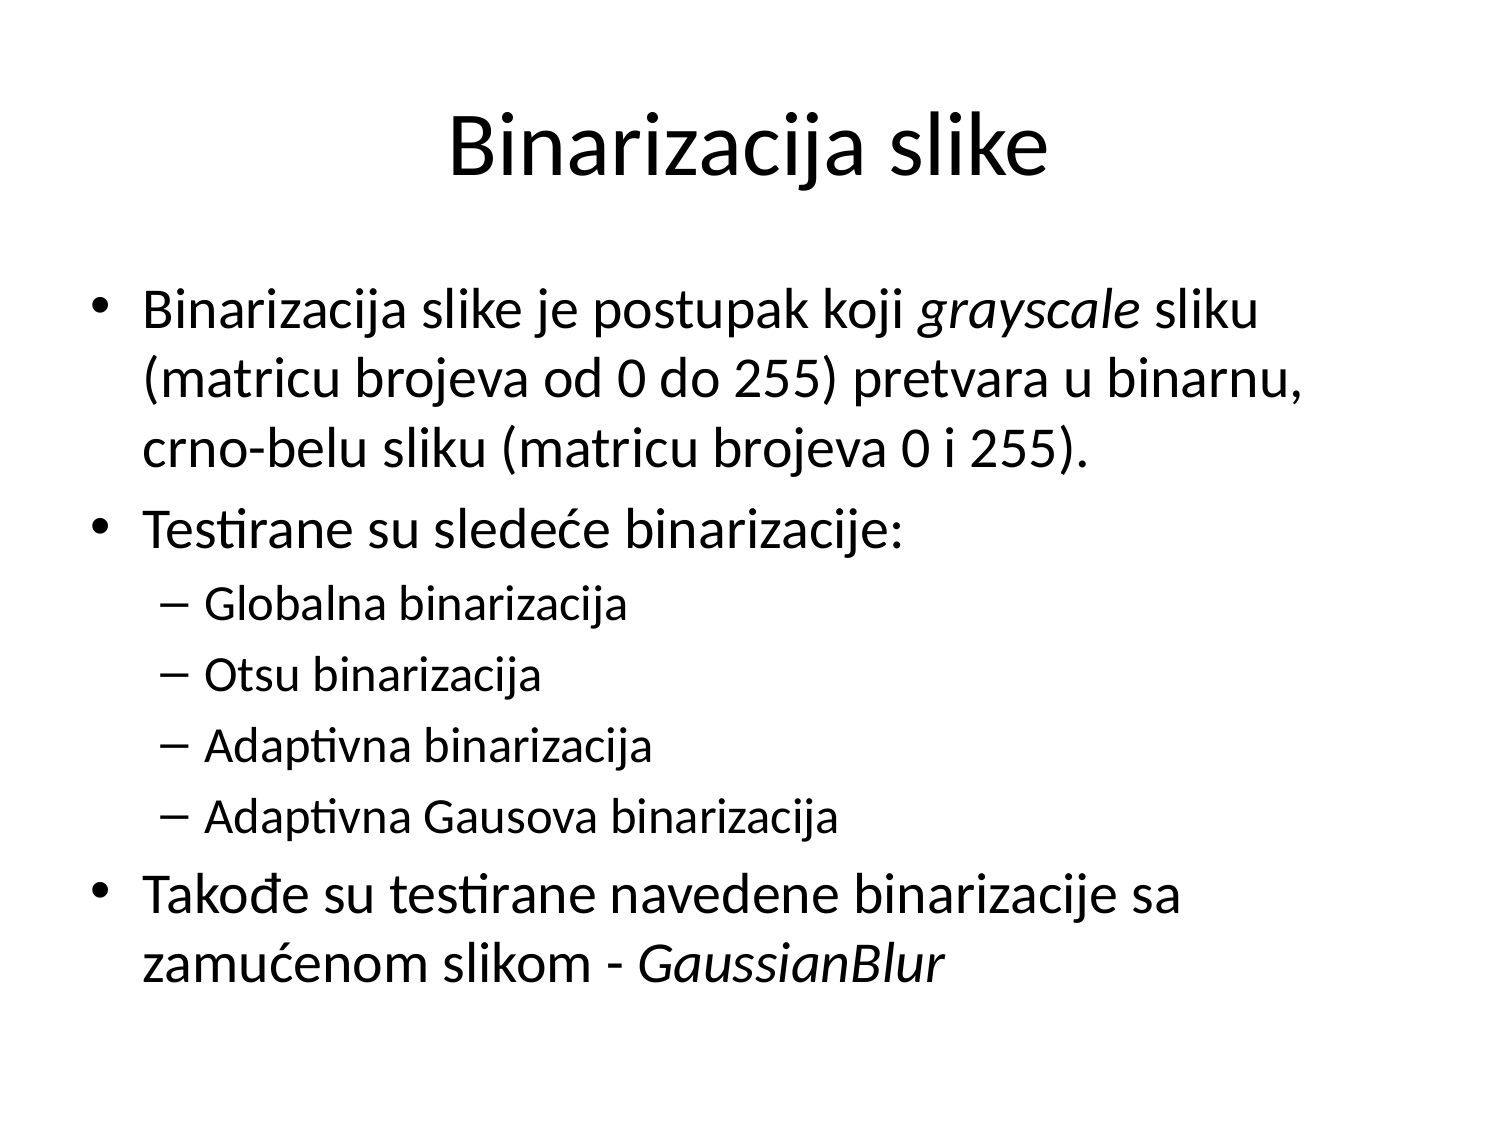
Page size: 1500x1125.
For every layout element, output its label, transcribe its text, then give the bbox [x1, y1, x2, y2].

list Binarizacija slike je postupak koji grayscale sliku (matricu brojeva od 0 do 255) pretvara u binarnu, crno-belu sliku (matricu brojeva 0 i 255). Testirane su sledeće binarizacije: Globalna binarizacija Otsu binarizacija Adaptivna binarizacija Adaptivna Gausova binarizacija Takođe su testirane navedene binarizacije sa zamućenom slikom - GaussianBlur [75, 262, 1425, 1005]
title Binarizacija slike [75, 45, 1425, 233]
